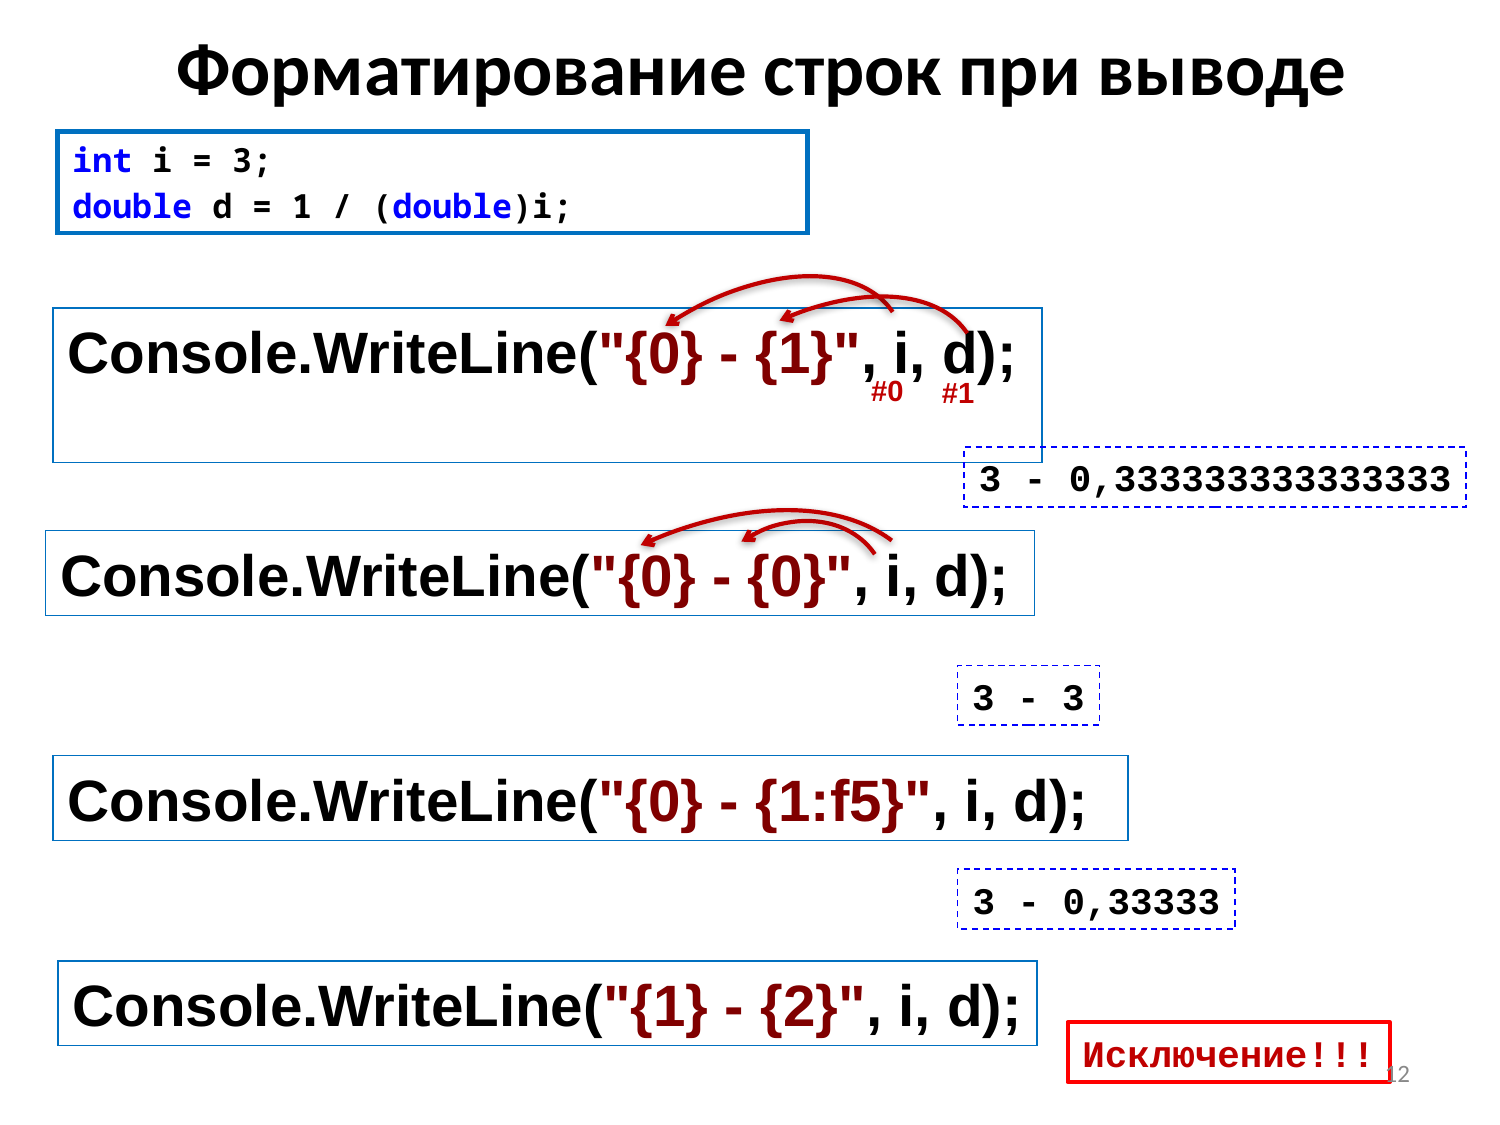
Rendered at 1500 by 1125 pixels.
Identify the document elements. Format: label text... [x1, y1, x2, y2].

text_box 3 - 0,33333 [1038, 869, 1235, 929]
text_box 3 - 3 [1038, 665, 1100, 726]
text_box Console.WriteLine("{0} - {1:f5}", i, d); [1038, 755, 1128, 841]
title Форматирование строк при выводе [41, 12, 1483, 118]
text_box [45, 527, 1035, 934]
text_box int i = 3; double d = 1 / (double)i; [57, 131, 808, 233]
text_box Исключение!!! [1066, 1020, 1392, 1084]
text_box Console.WriteLine("{1} - {2}", i, d); [58, 960, 1037, 1046]
text_box 3 - 0,333333333333333 [1047, 447, 1467, 507]
slide_number 12 [1074, 1042, 1425, 1103]
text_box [52, 306, 1043, 572]
